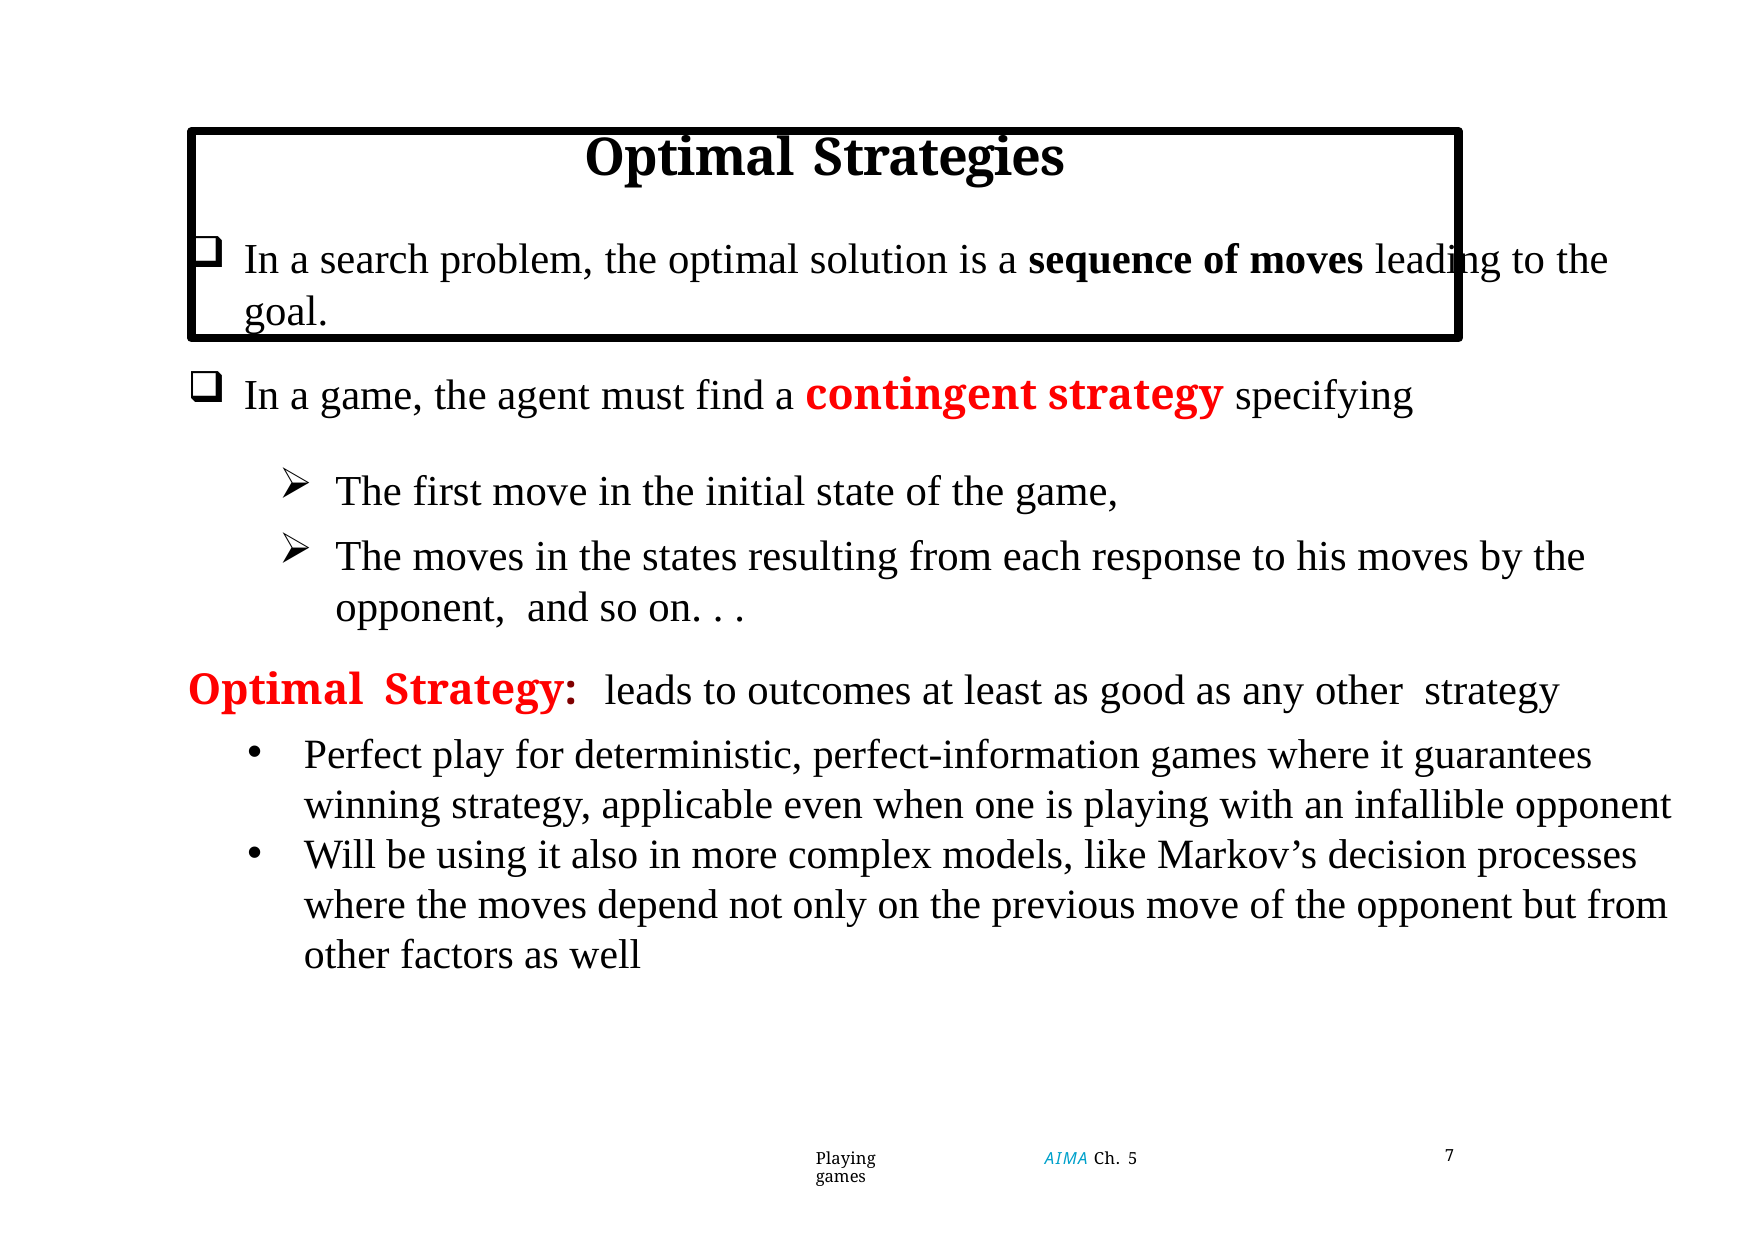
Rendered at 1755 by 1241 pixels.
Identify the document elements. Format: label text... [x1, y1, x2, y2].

text_box Playing games [813, 1149, 930, 1186]
title Optimal Strategies [191, 131, 1459, 229]
slide_number 7 [1438, 1149, 1471, 1241]
text_box In a search problem, the optimal solution is a sequence of moves leading to the goal. In a game, the agent must find a contingent strategy specifying The first move in the initial state of the game, The moves in the states resulting from each response to his moves by the opponent, and so on. . . Optimal Strategy: leads to outcomes at least as good as any other strategy Perfect play for deterministic, perfect-information games where it guarantees winning strategy, applicable even when one is playing with an infallible opponent Will be using it also in more complex models, like Markov’s decision processes where the moves depend not only on the previous move of the opponent but from other factors as well [185, 229, 1690, 978]
footer AIMA Ch. 5 [1043, 1149, 1147, 1241]
